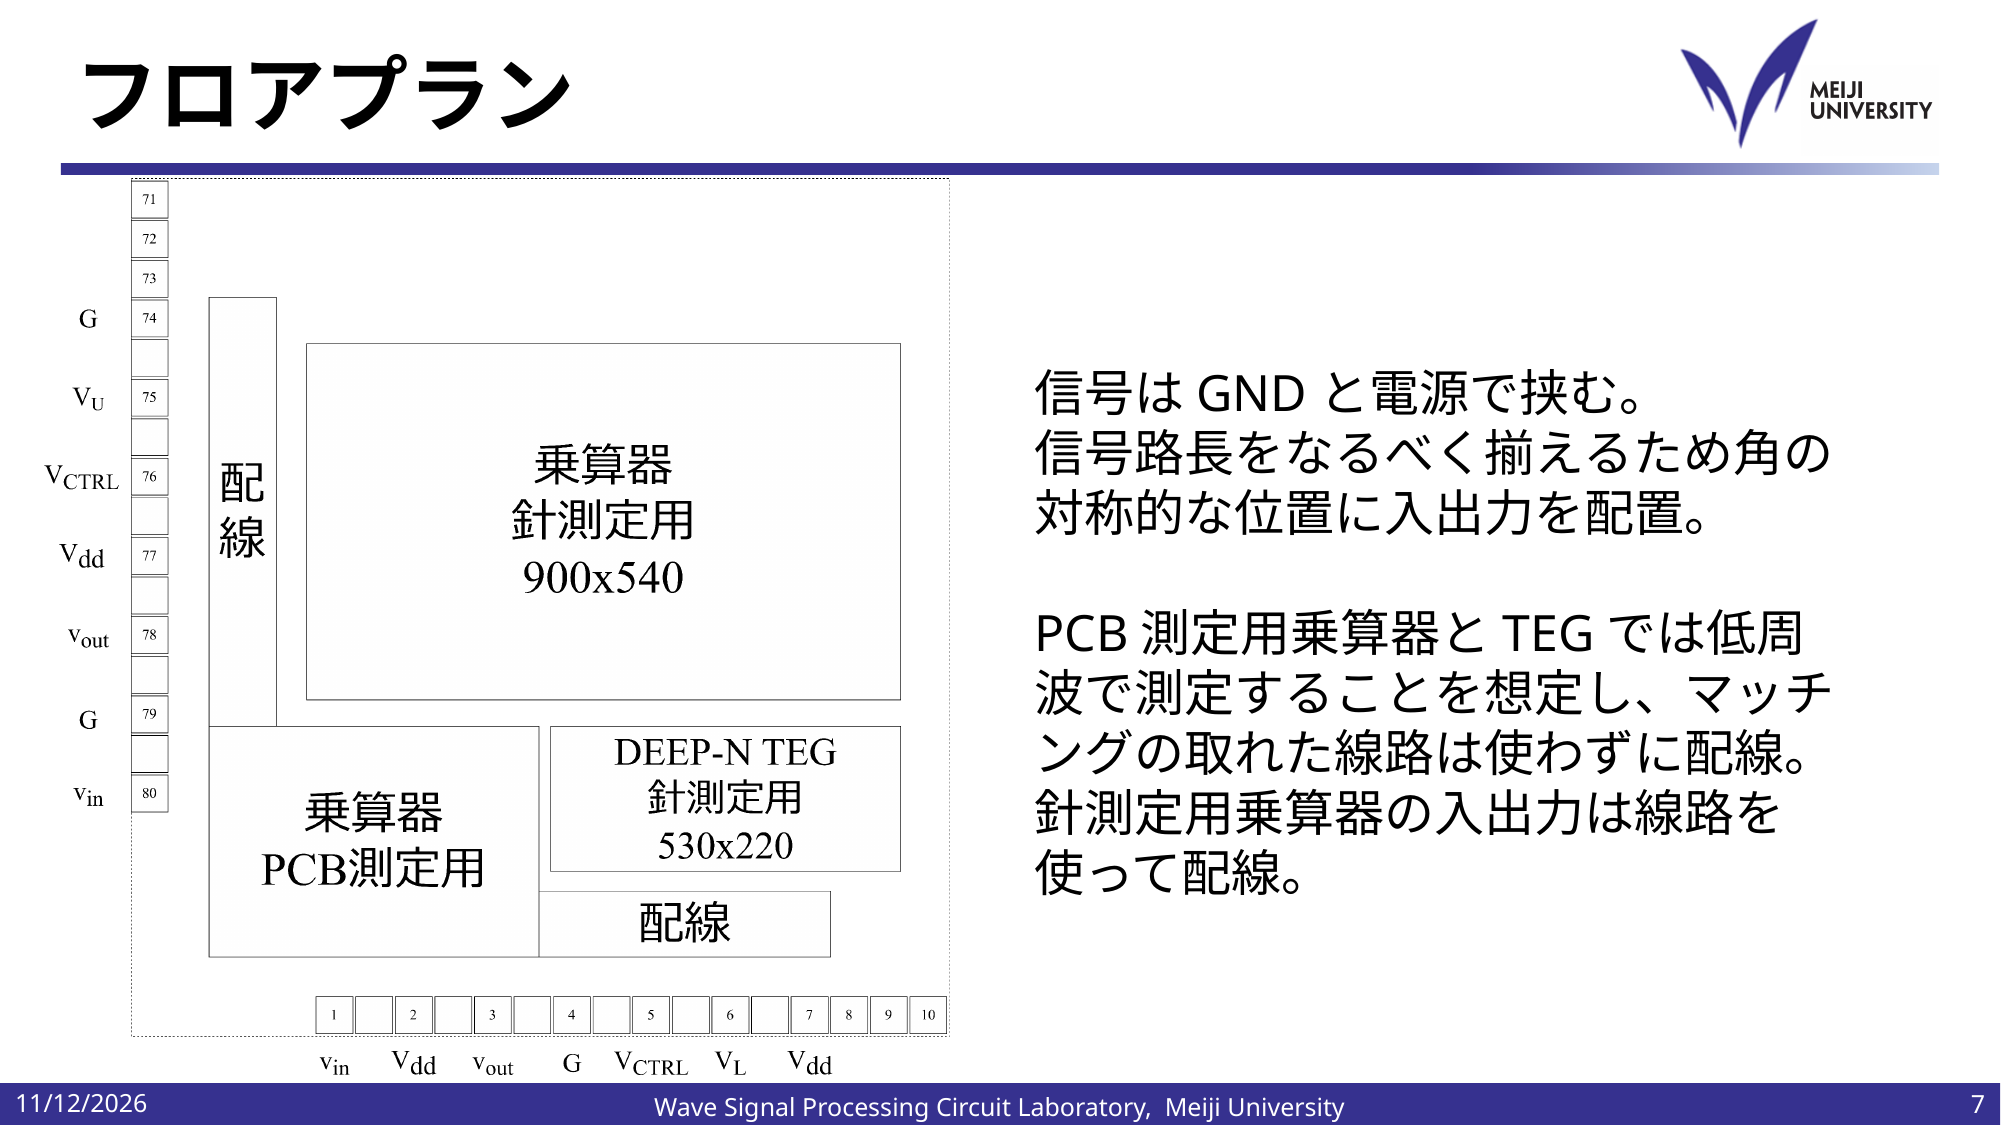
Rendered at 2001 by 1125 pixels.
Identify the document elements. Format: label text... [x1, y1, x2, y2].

picture [1675, 16, 1939, 156]
text_box 信号はGNDと電源で挟む。 信号路長をなるべく揃えるため角の対称的な位置に入出力を配置。 PCB測定用乗算器とTEGでは低周波で測定することを想定し、マッチングの取れた線路は使わずに配線。 針測定用乗算器の入出力は線路を使って配線。 [1019, 354, 1869, 910]
slide_number 7 [1550, 1075, 2000, 1125]
picture [35, 178, 951, 1086]
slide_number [0, 1074, 450, 1125]
title フロアプラン [60, 34, 1786, 164]
footer Wave Signal Processing Circuit Laboratory, Meiji University [588, 1078, 1412, 1125]
